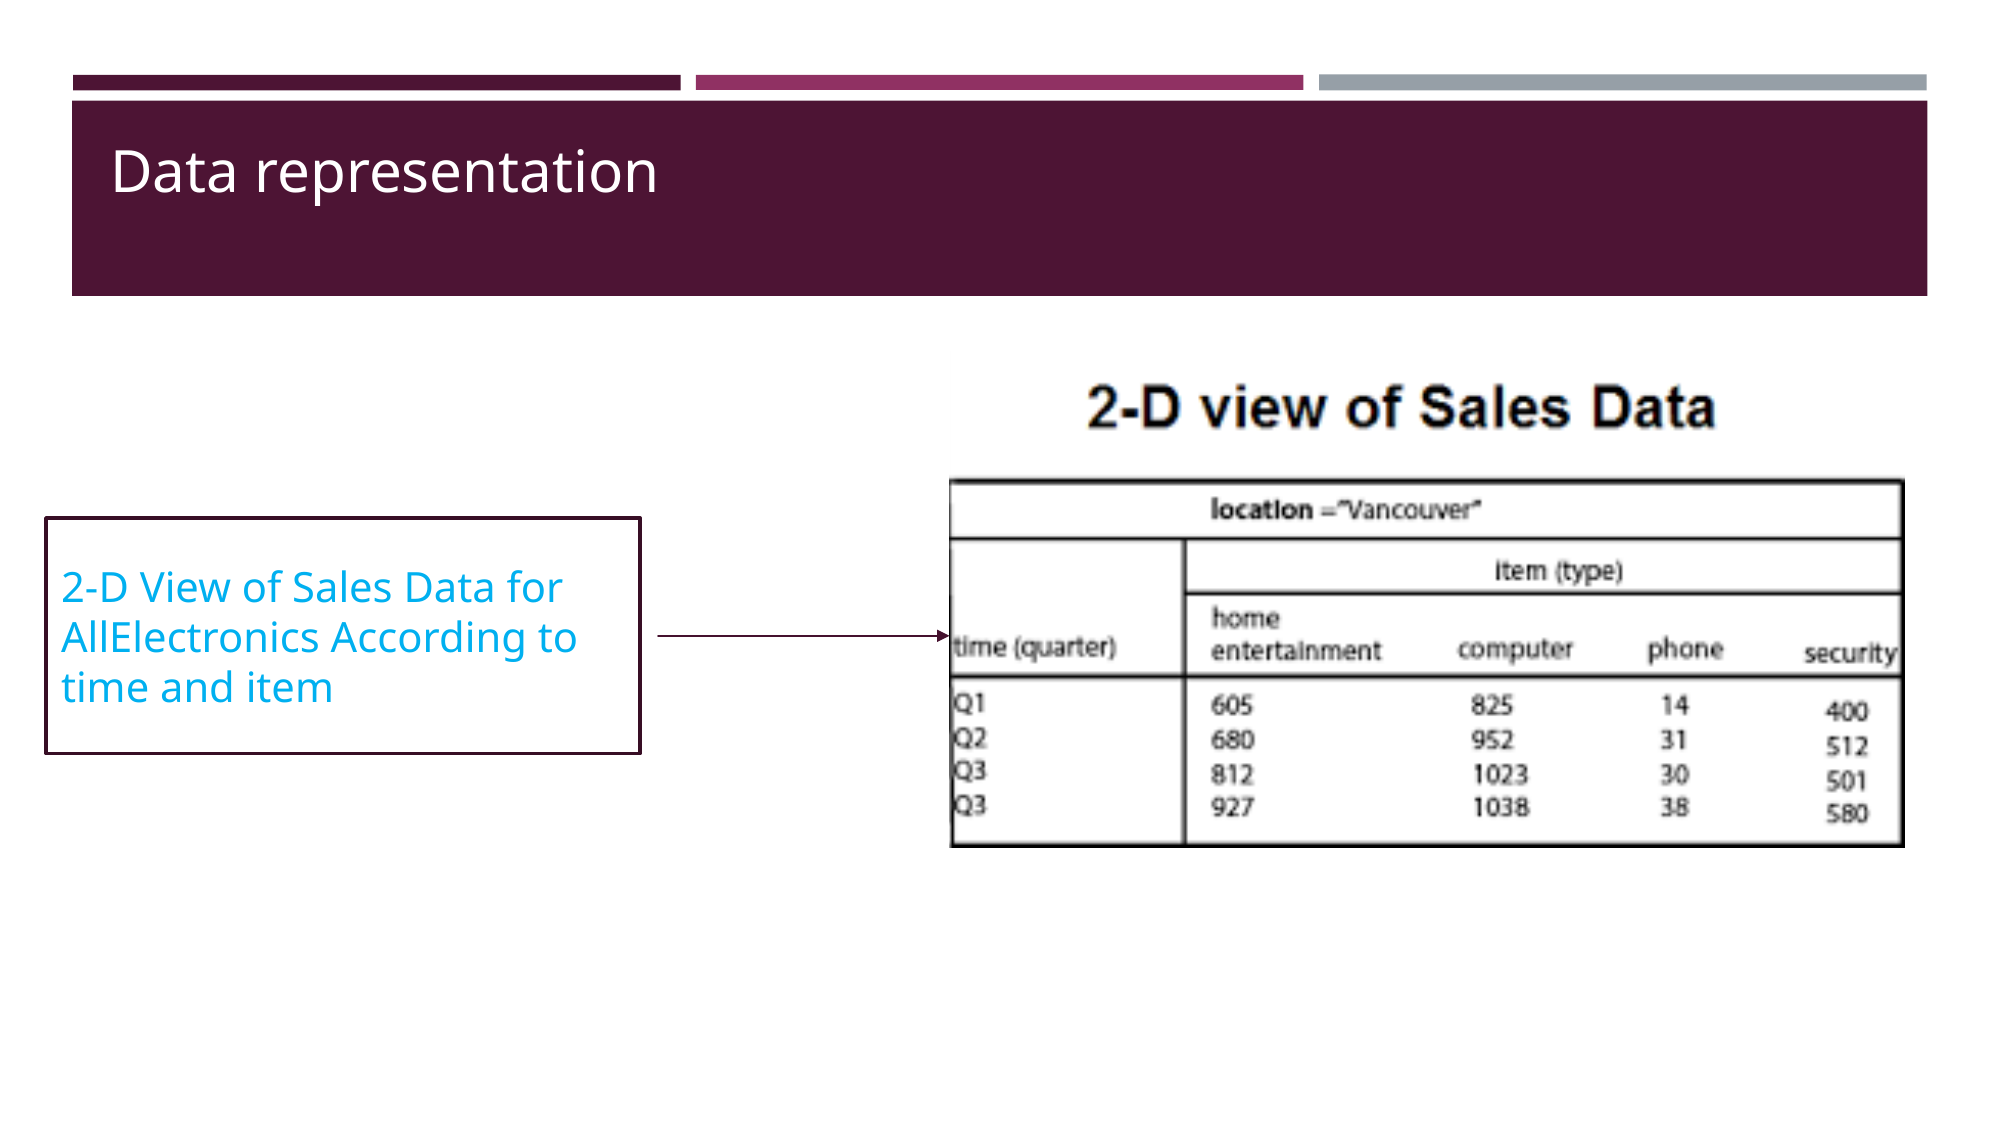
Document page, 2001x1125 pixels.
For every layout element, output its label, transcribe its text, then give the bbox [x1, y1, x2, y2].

title Data representation [95, 115, 1905, 282]
list 2-D View of Sales Data for AllElectronics According to time and item [46, 483, 669, 788]
text_box [46, 518, 641, 754]
picture [949, 351, 1905, 848]
